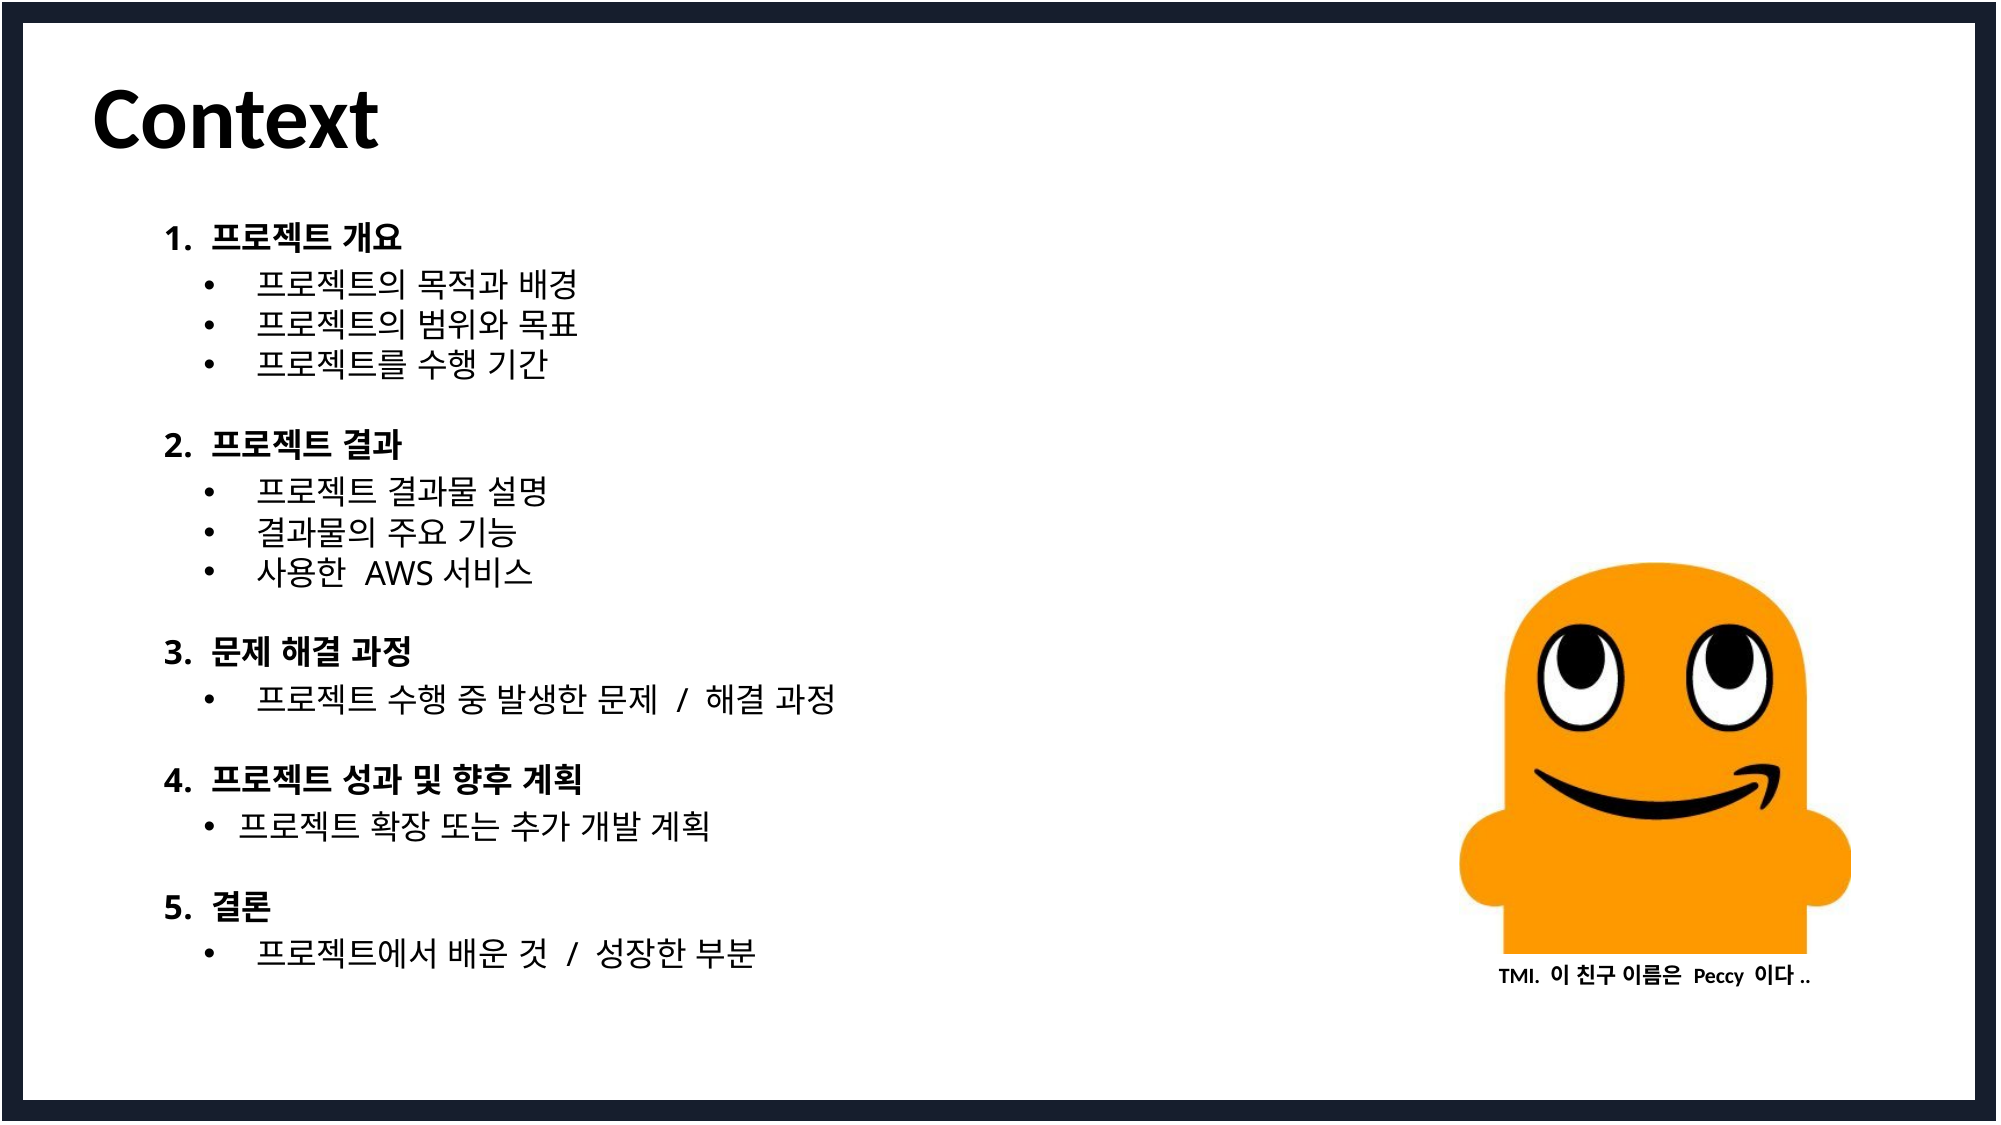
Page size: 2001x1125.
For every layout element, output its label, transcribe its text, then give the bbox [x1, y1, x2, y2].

text_box [11, 11, 1987, 1112]
picture [1459, 562, 1851, 954]
text_box TMI. 이 친구 이름은 Peccy 이다.. [1484, 954, 1826, 995]
text_box 프로젝트 개요 프로젝트의 목적과 배경 프로젝트의 범위와 목표 프로젝트를 수행 기간 프로젝트 결과 프로젝트 결과물 설명 결과물의 주요 기능 사용한 AWS서비스 문제 해결 과정 프로젝트 수행 중 발생한 문제 / 해결 과정 프로젝트 성과 및 향후 계획 프로젝트 확장 또는 추가 개발 계획 결론 프로젝트에서 배운 것 / 성장한 부분 [149, 209, 1150, 981]
title Context [78, 63, 443, 175]
